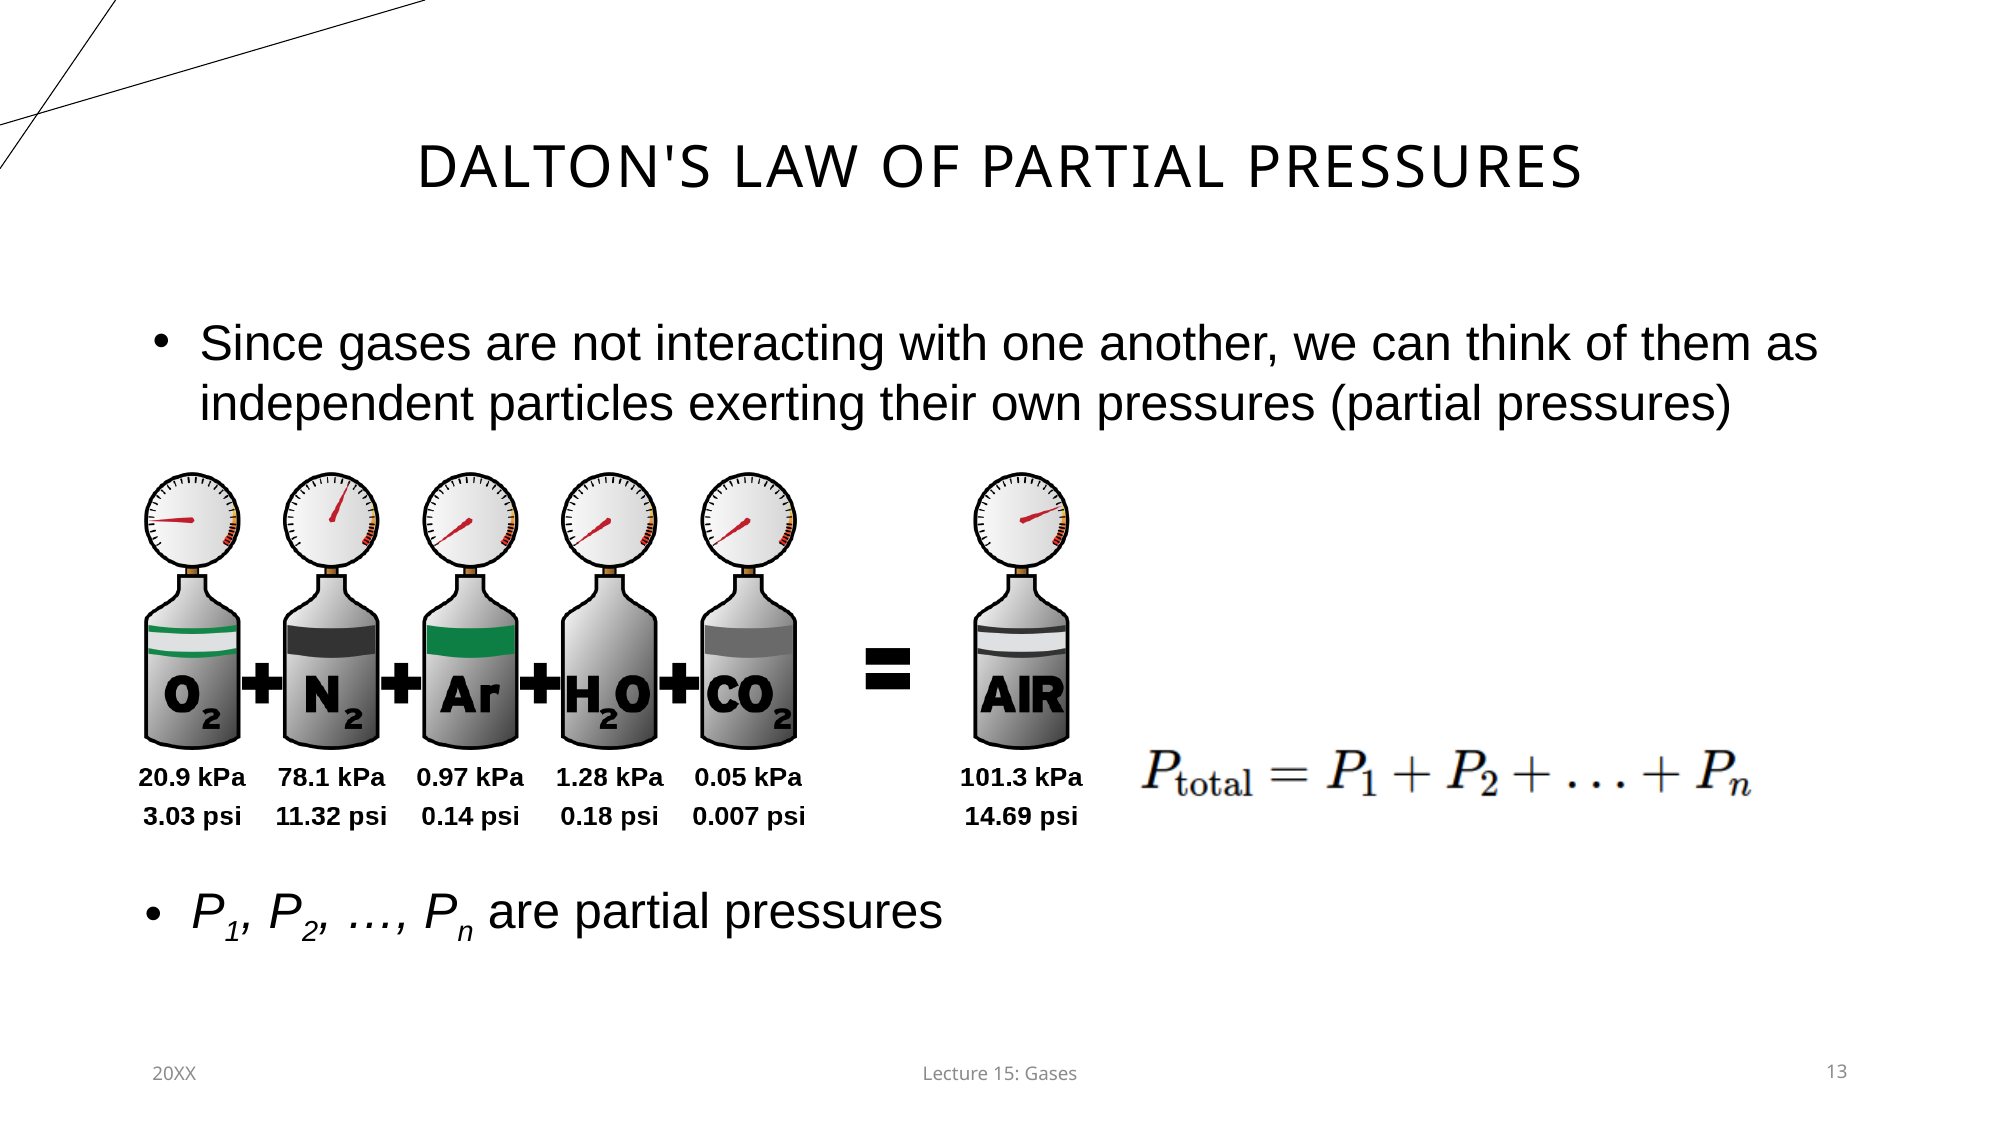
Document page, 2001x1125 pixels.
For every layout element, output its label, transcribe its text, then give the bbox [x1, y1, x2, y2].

picture [137, 472, 1089, 834]
title Dalton's law of partial pressures [137, 59, 1863, 278]
text_box Since gases are not interacting with one another, we can think of them as independent particles exerting their own pressures (partial pressures) [137, 302, 1858, 438]
slide_number 20XX [137, 1042, 588, 1103]
text_box P1, P2, …, Pn are partial pressures [129, 871, 1850, 955]
slide_number 13 [1412, 1042, 1863, 1103]
footer Lecture 15: Gases​ [662, 1042, 1338, 1103]
picture [1111, 722, 1781, 834]
